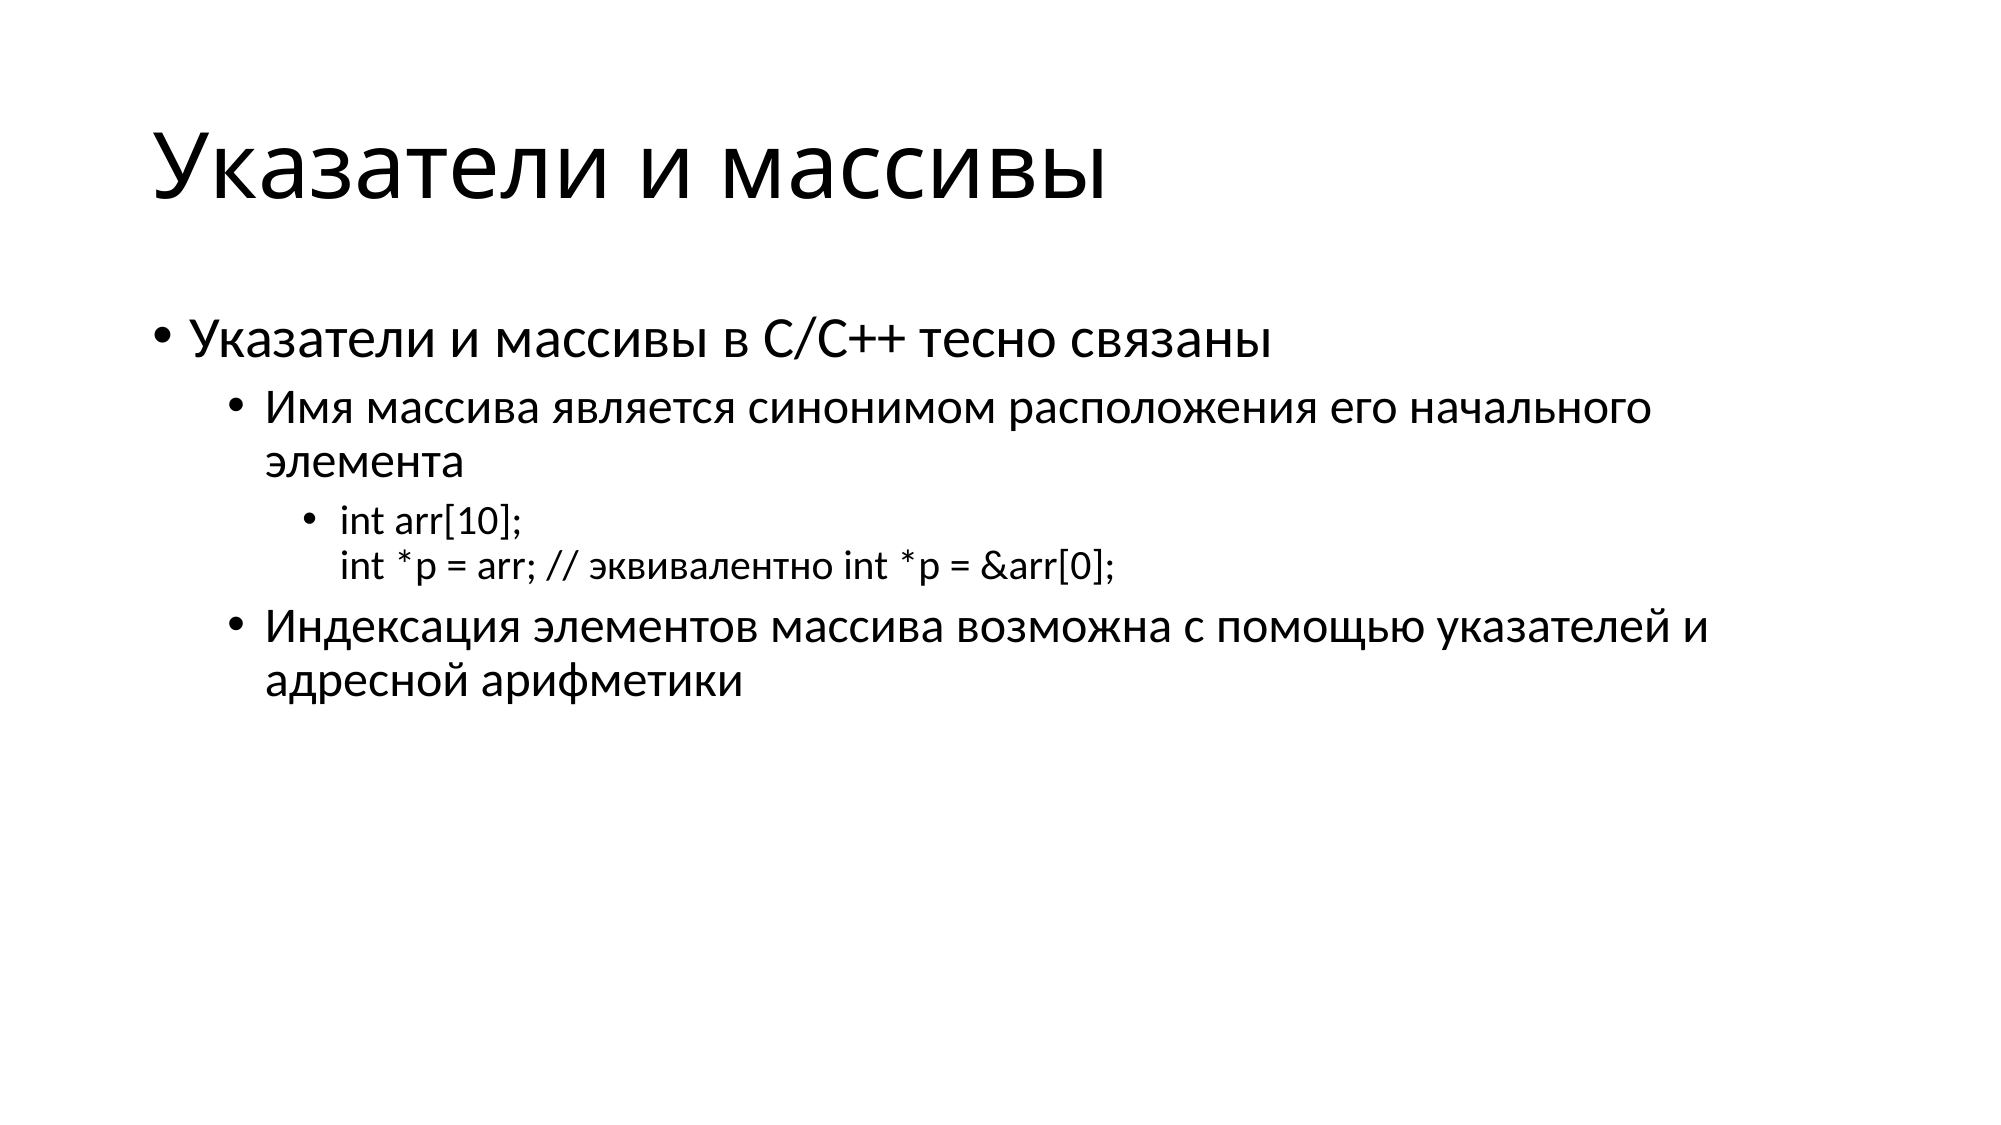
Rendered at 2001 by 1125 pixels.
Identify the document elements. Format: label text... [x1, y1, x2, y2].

title Указатели и массивы [137, 59, 1863, 278]
list Указатели и массивы в C/C++ тесно связаны Имя массива является синонимом расположения его начального элемента int arr[10]; int *p = arr; // эквивалентно int *p = &arr[0]; Индексация элементов массива возможна с помощью указателей и адресной арифметики [137, 299, 1863, 1014]
